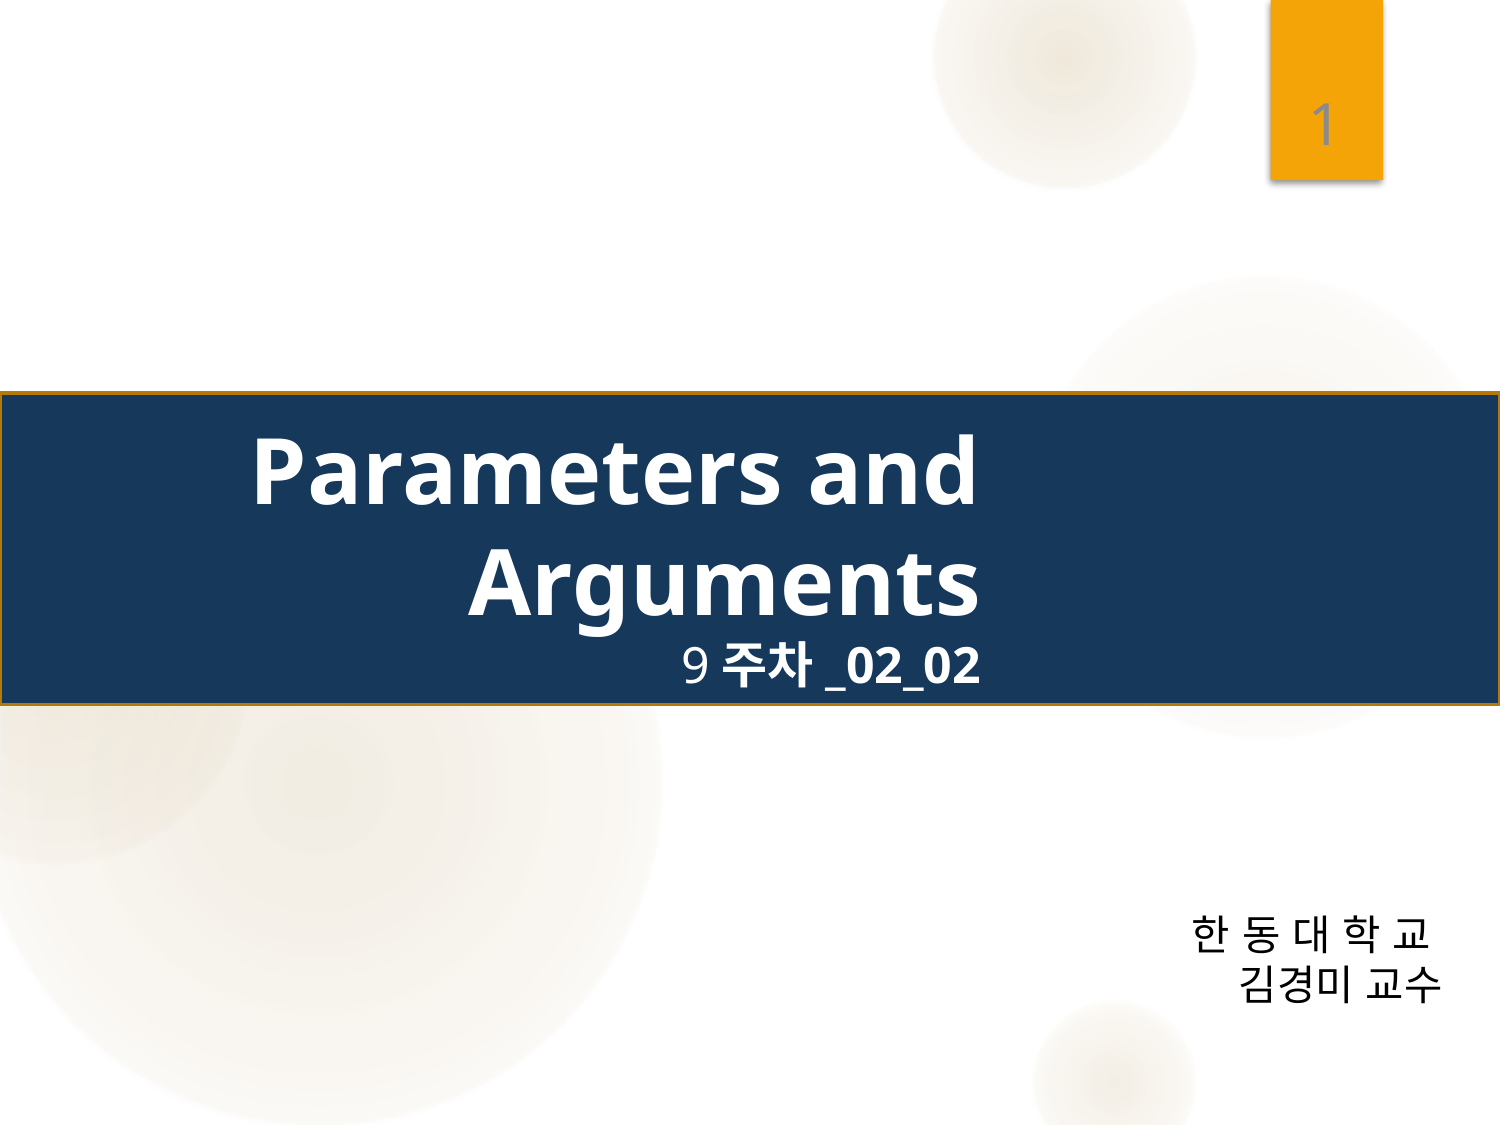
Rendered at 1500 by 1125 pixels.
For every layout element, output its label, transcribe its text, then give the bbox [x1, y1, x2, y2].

title Parameters and Arguments 9주차_02_02 [0, 441, 996, 666]
subtitle 한 동 대 학 교 김경미 교수 [995, 791, 1459, 1017]
text_box [0, 391, 1500, 706]
slide_number 1 [1273, 48, 1378, 175]
